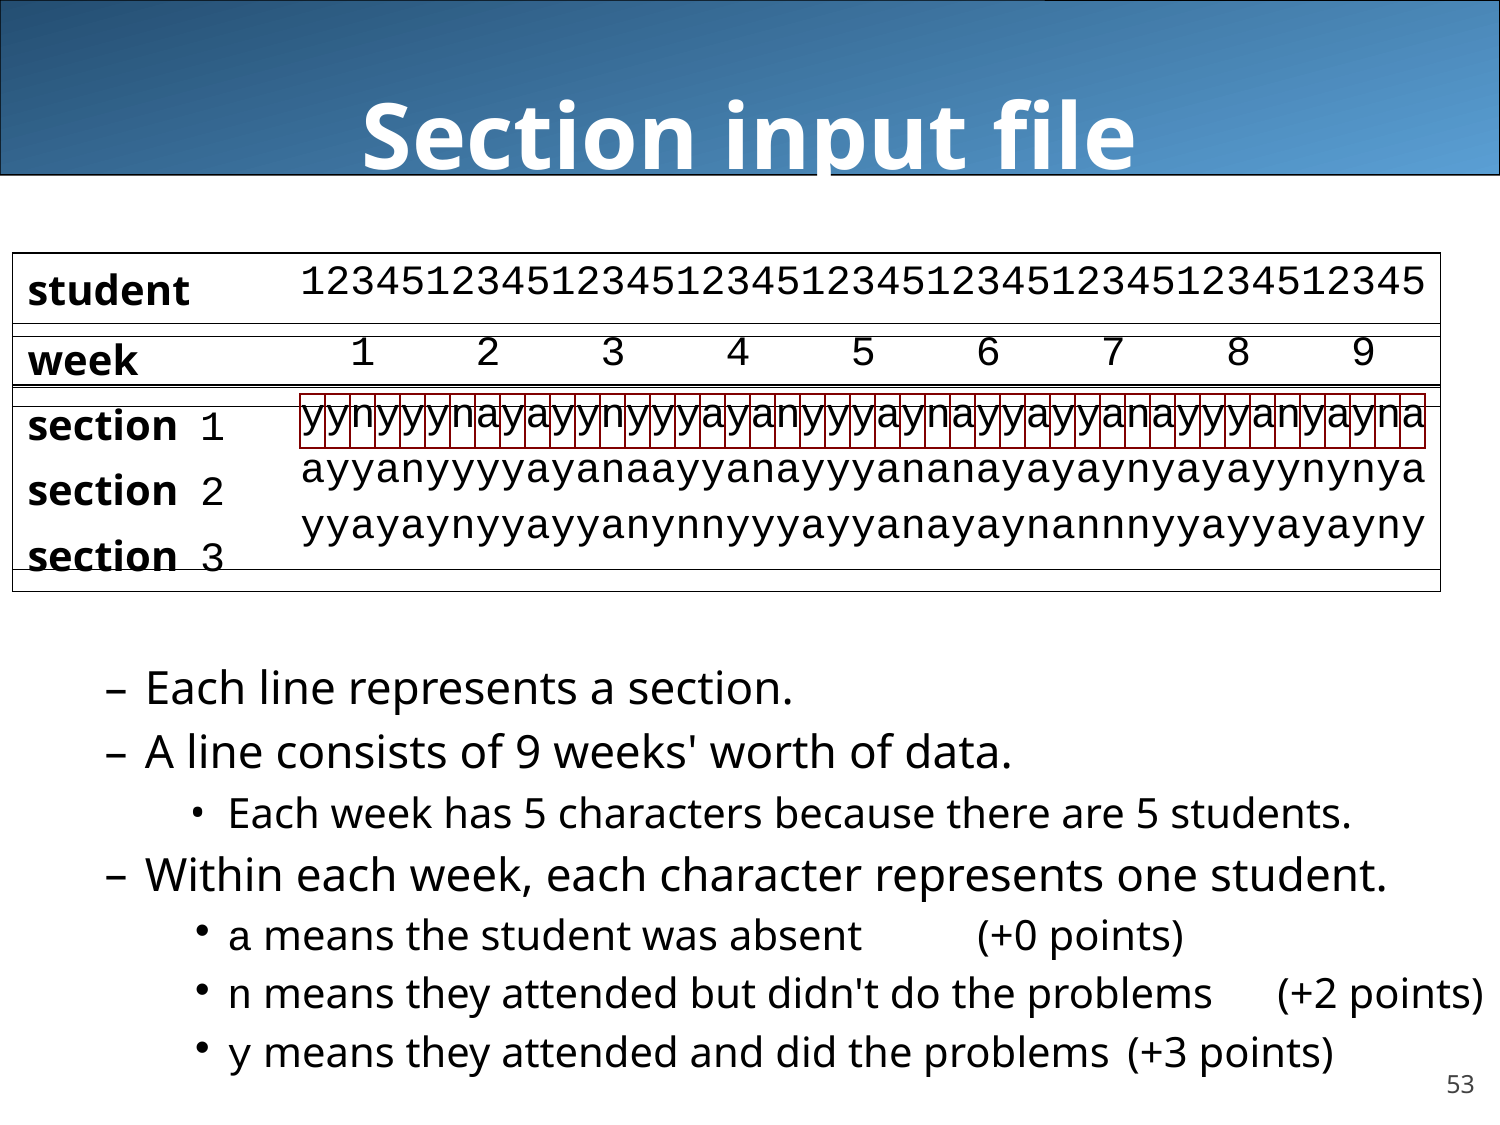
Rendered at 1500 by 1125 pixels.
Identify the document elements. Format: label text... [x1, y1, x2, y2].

table_header week [13, 337, 285, 387]
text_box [299, 394, 422, 449]
list Each line represents a section. A line consists of 9 weeks' worth of data. Each week has 5 characters because there are 5 students. Within each week, each character represents one student. a means the student was absent (+0 points) n means they attended but didn't do the problems (+2 points) y means they attended and did the problems (+3 points) [24, 212, 1500, 1063]
table_header 123451234512345123451234512345123451234512345 [285, 254, 1440, 336]
table_header student [13, 254, 285, 336]
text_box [424, 394, 1301, 449]
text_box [1301, 394, 1426, 449]
table_header [285, 388, 1440, 591]
table_header section 1 section 2 section 3 [13, 388, 285, 591]
table_header 1 2 3 4 5 6 7 8 9 [285, 337, 1440, 387]
title Section input file [75, 0, 1425, 188]
